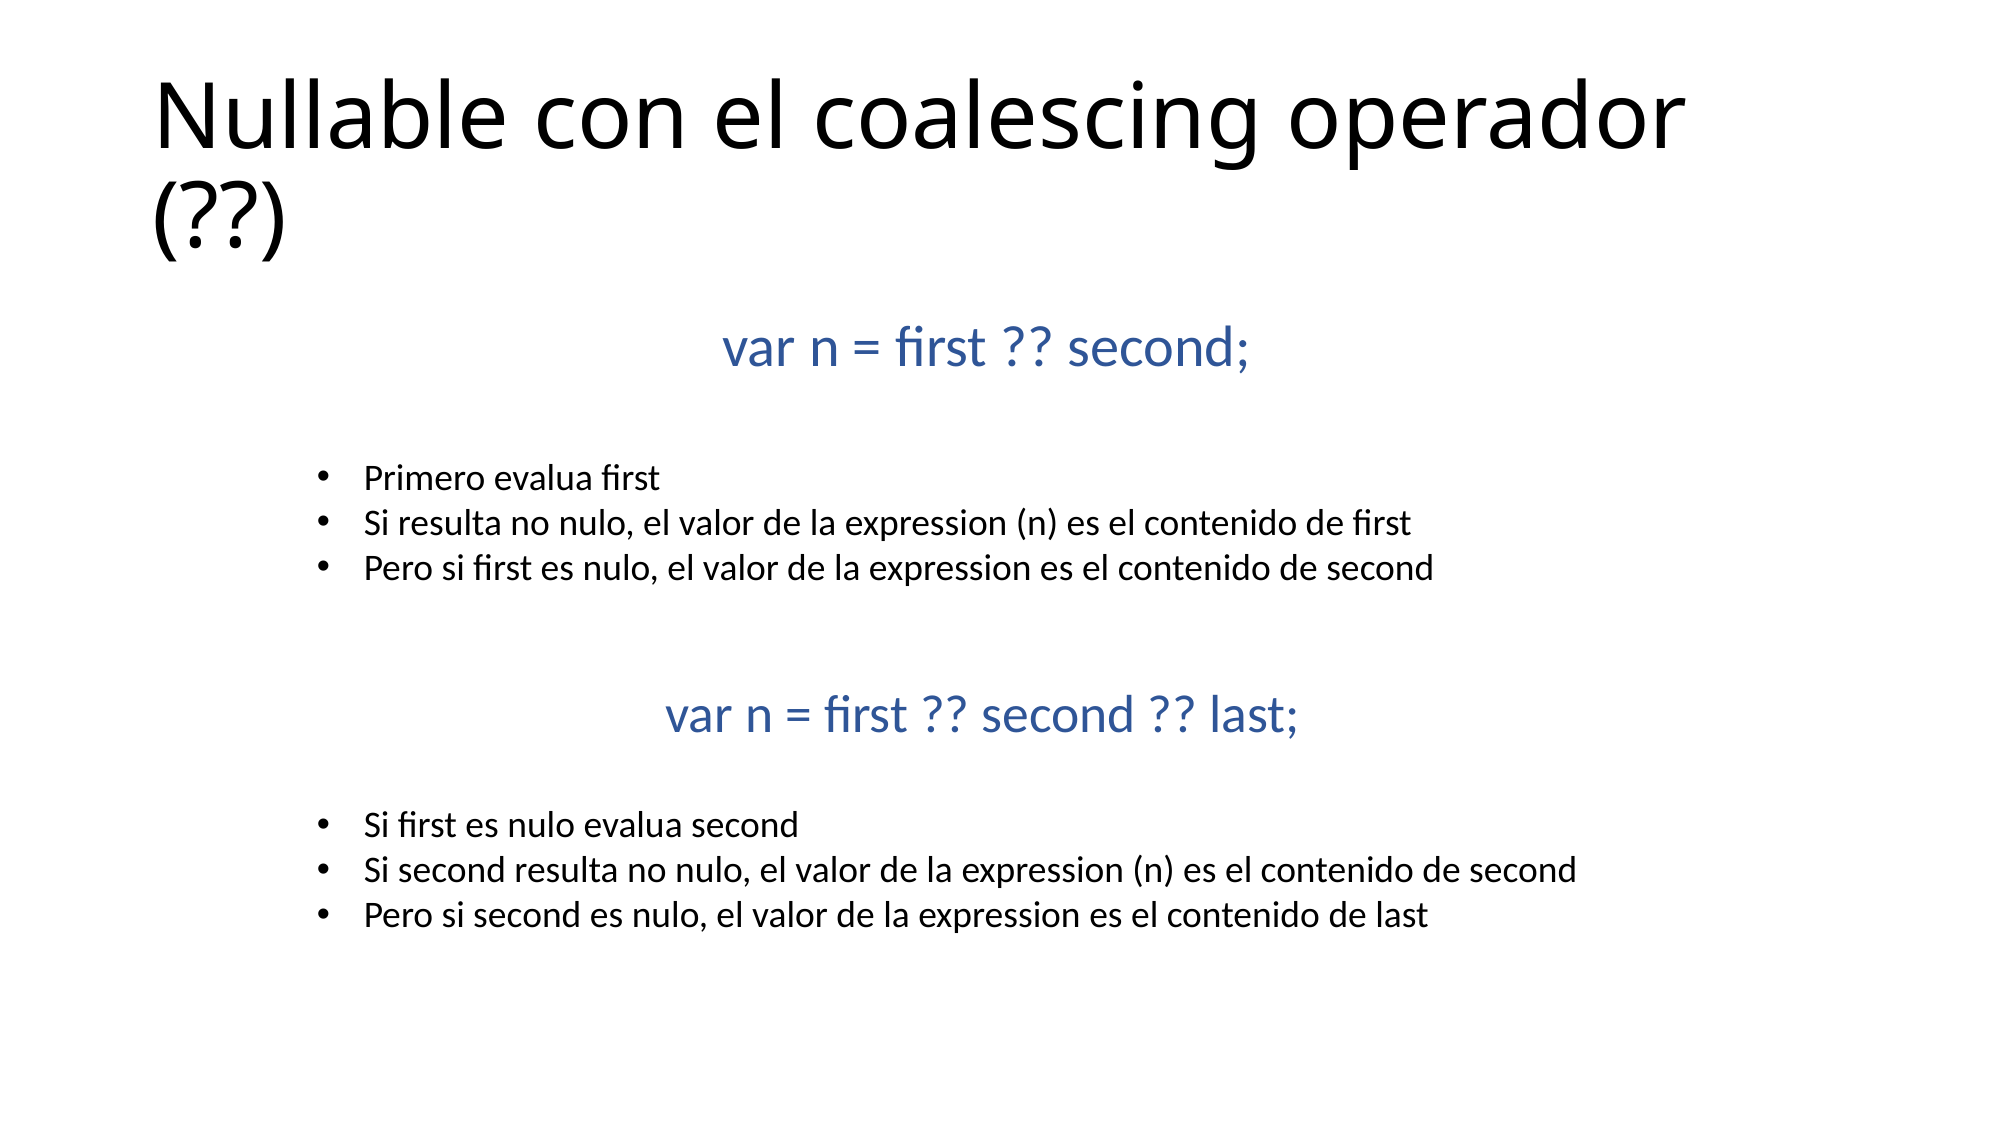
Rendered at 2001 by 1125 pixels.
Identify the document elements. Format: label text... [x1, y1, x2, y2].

text_box Si first es nulo evalua second Si second resulta no nulo, el valor de la expression (n) es el contenido de second Pero si second es nulo, el valor de la expression es el contenido de last [302, 793, 1698, 943]
text_box Primero evalua first Si resulta no nulo, el valor de la expression (n) es el contenido de first Pero si first es nulo, el valor de la expression es el contenido de second [302, 445, 1698, 596]
list var n = first ?? second; [707, 308, 1293, 396]
title Nullable con el coalescing operador (??) [137, 59, 1863, 278]
text_box var n = first ?? second ?? last; [650, 679, 1350, 766]
